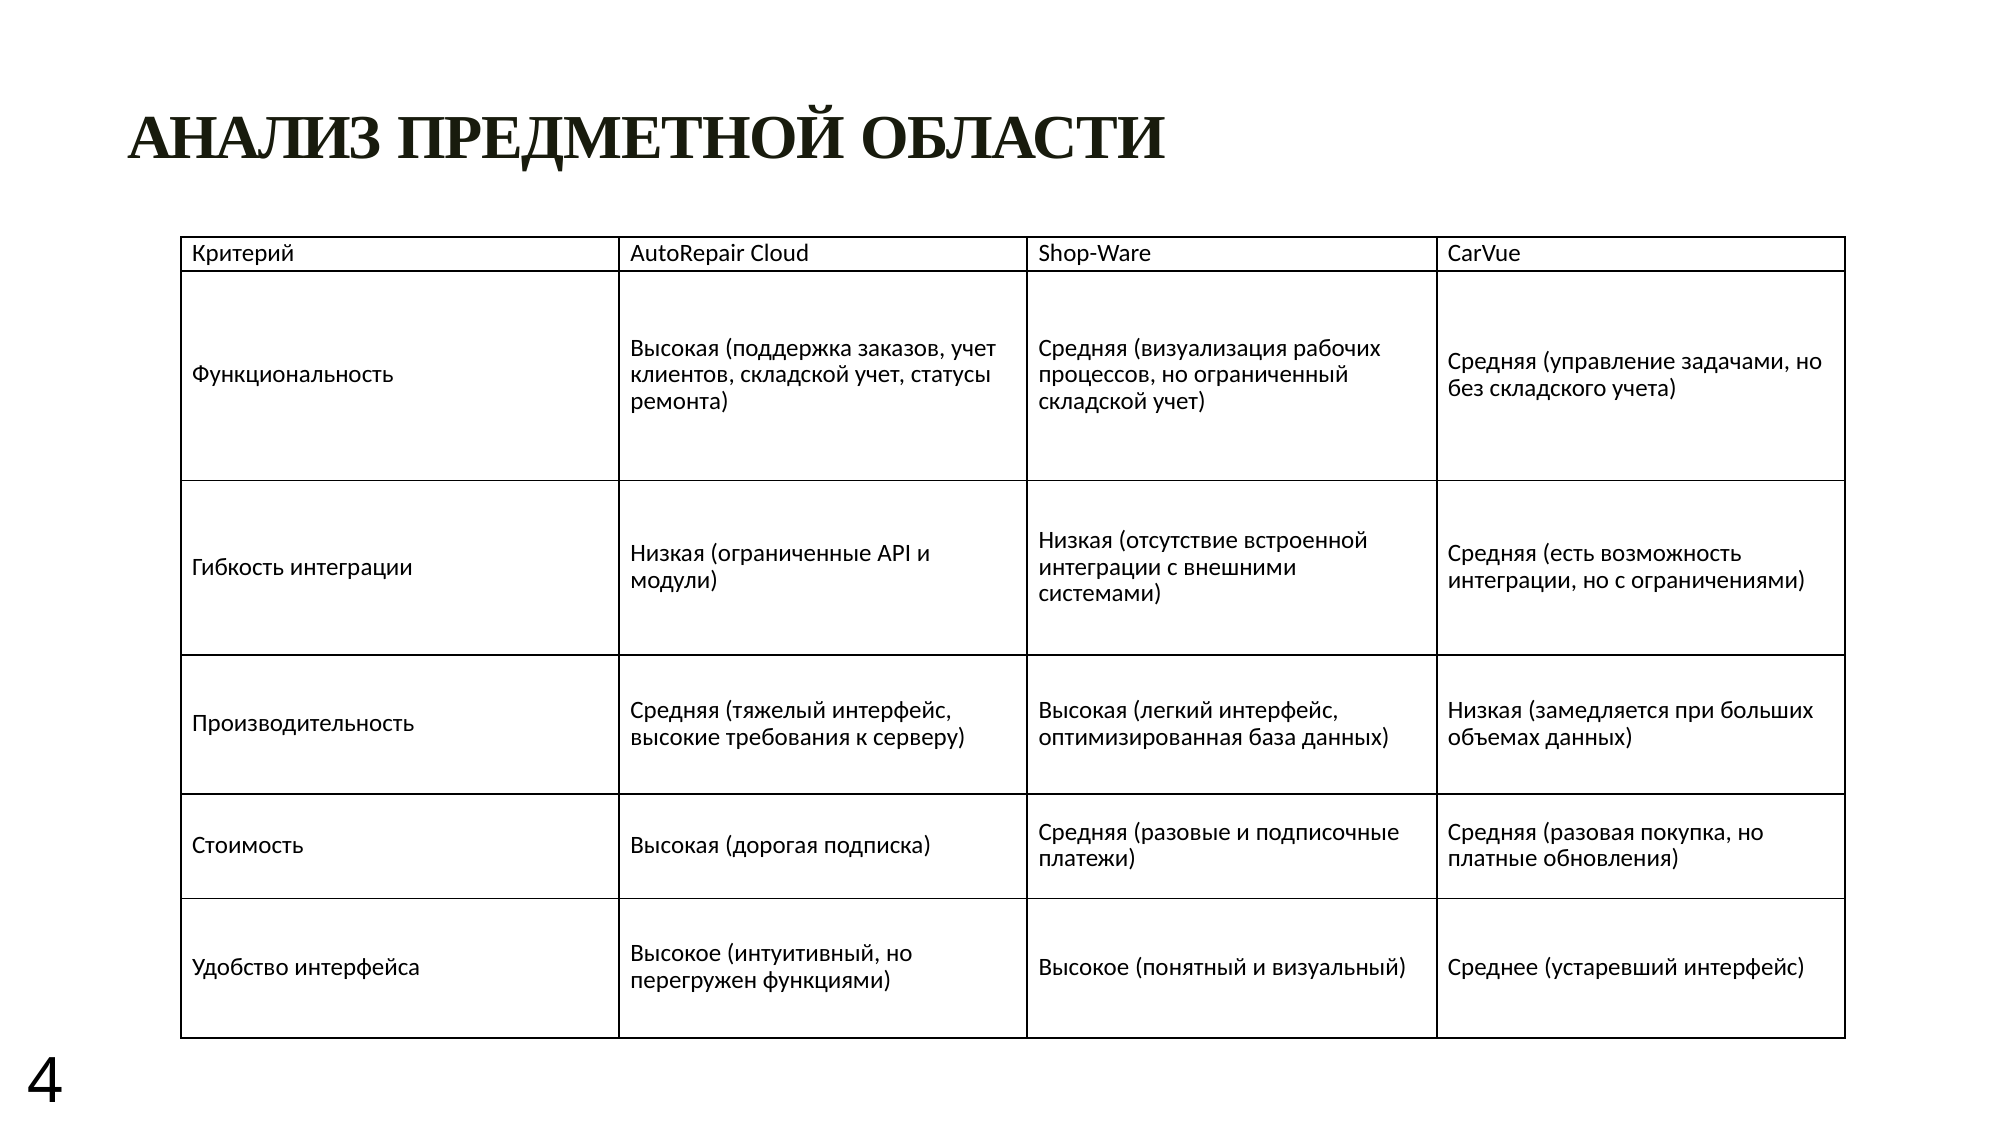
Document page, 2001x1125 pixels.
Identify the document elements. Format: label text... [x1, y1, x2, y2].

table_cell Гибкость интеграции [182, 481, 618, 654]
table_cell Высокая (легкий интерфейс, оптимизированная база данных) [1028, 656, 1436, 793]
table_cell Низкая (ограниченные API и модули) [620, 481, 1026, 654]
table_cell Высокая (поддержка заказов, учет клиентов, складской учет, статусы ремонта) [620, 272, 1026, 480]
table_cell Высокое (понятный и визуальный) [1028, 899, 1436, 1037]
table_cell Средняя (разовые и подписочные платежи) [1028, 795, 1436, 898]
table_cell Средняя (управление задачами, но без складского учета) [1438, 272, 1844, 480]
table_cell Удобство интерфейса [182, 899, 618, 1037]
table_cell Средняя (разовая покупка, но платные обновления) [1438, 795, 1844, 898]
table_cell Средняя (тяжелый интерфейс, высокие требования к серверу) [620, 656, 1026, 793]
table_cell Стоимость [182, 795, 618, 898]
table_header Shop-Ware [1028, 238, 1436, 270]
table_cell Средняя (визуализация рабочих процессов, но ограниченный складской учет) [1028, 272, 1436, 480]
table_cell Высокая (дорогая подписка) [620, 795, 1026, 898]
title АНАЛИЗ ПРЕДМЕТНОЙ ОБЛАСТИ [125, 37, 1602, 228]
table_header AutoRepair Cloud [620, 238, 1026, 270]
table_cell Средняя (есть возможность интеграции, но с ограничениями) [1438, 481, 1844, 654]
table_cell Низкая (отсутствие встроенной интеграции с внешними системами) [1028, 481, 1436, 654]
table_cell Среднее (устаревший интерфейс) [1438, 899, 1844, 1037]
table_cell Функциональность [182, 272, 618, 480]
table_cell Высокое (интуитивный, но перегружен функциями) [620, 899, 1026, 1037]
table_header Критерий [182, 238, 618, 270]
table_cell Производительность [182, 656, 618, 793]
text_box 4 [24, 1037, 90, 1115]
table_cell Низкая (замедляется при больших объемах данных) [1438, 656, 1844, 793]
table_header CarVue [1438, 238, 1844, 270]
